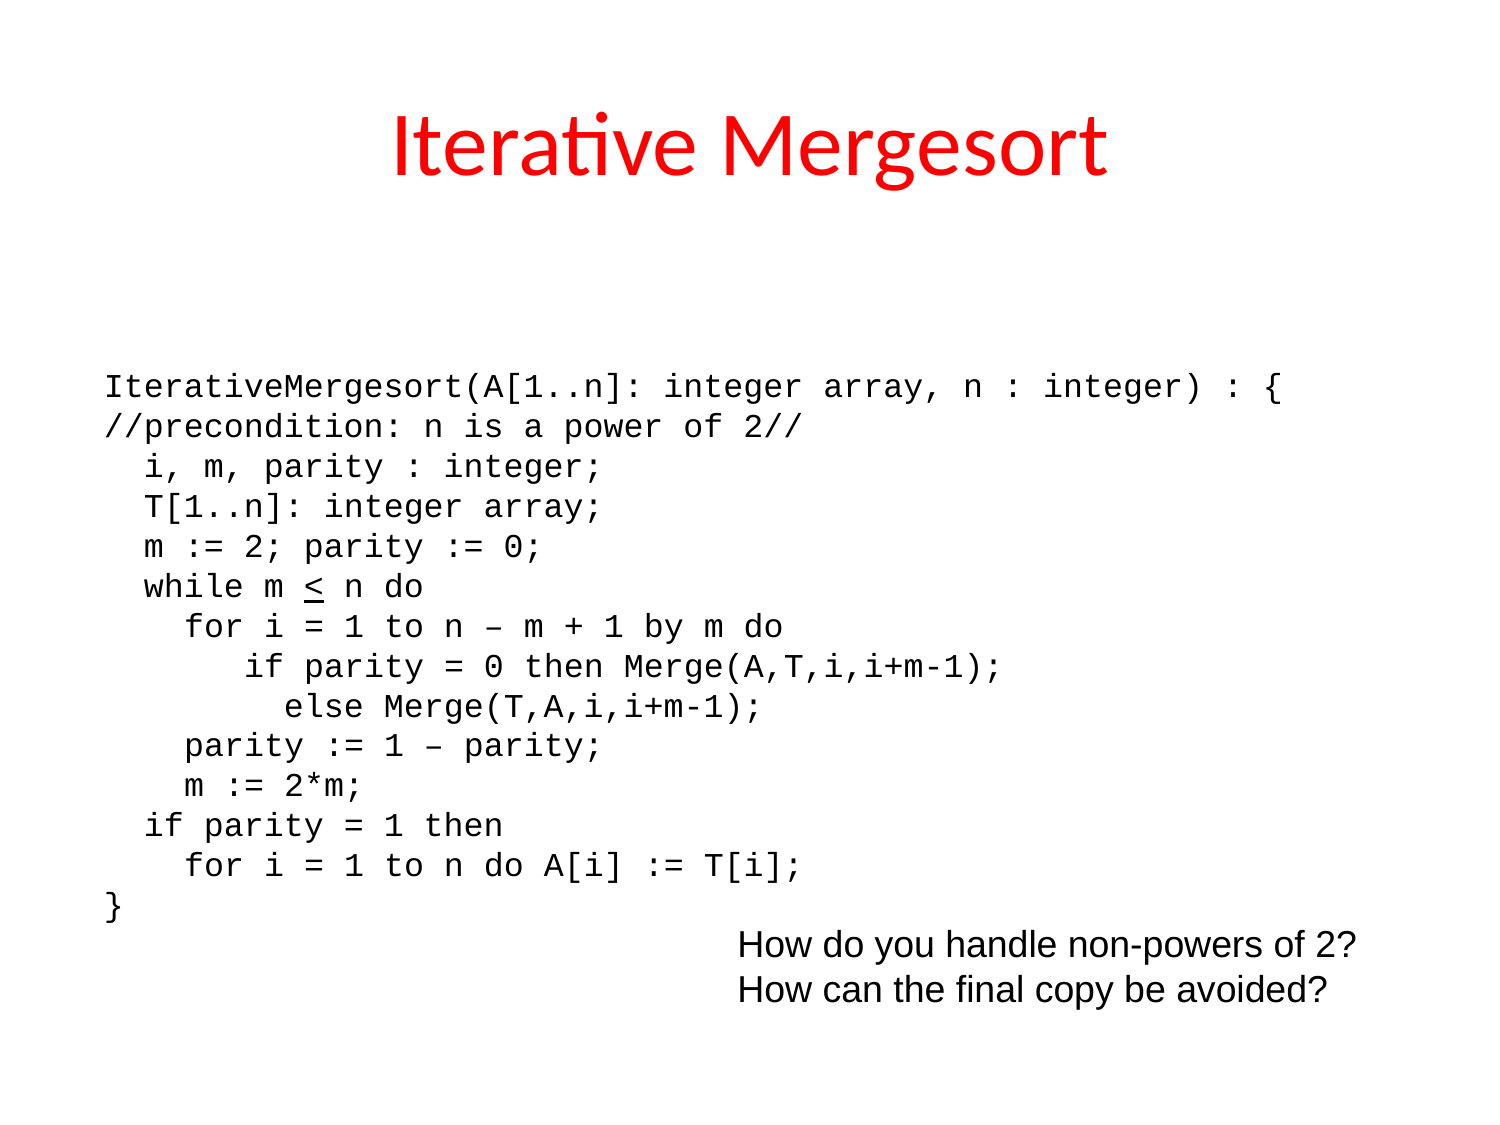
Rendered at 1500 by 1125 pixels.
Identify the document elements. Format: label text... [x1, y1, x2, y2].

text_box How do you handle non-powers of 2? How can the final copy be avoided? [722, 912, 1373, 1018]
text_box IterativeMergesort(A[1..n]: integer array, n : integer) : { //precondition: n is a power of 2// i, m, parity : integer; T[1..n]: integer array; m := 2; parity := 0; while m < n do for i = 1 to n – m + 1 by m do if parity = 0 then Merge(A,T,i,i+m-1); else Merge(T,A,i,i+m-1); parity := 1 – parity; m := 2*m; if parity = 1 then for i = 1 to n do A[i] := T[i]; } [89, 356, 1299, 931]
title Iterative Mergesort [74, 44, 1426, 233]
